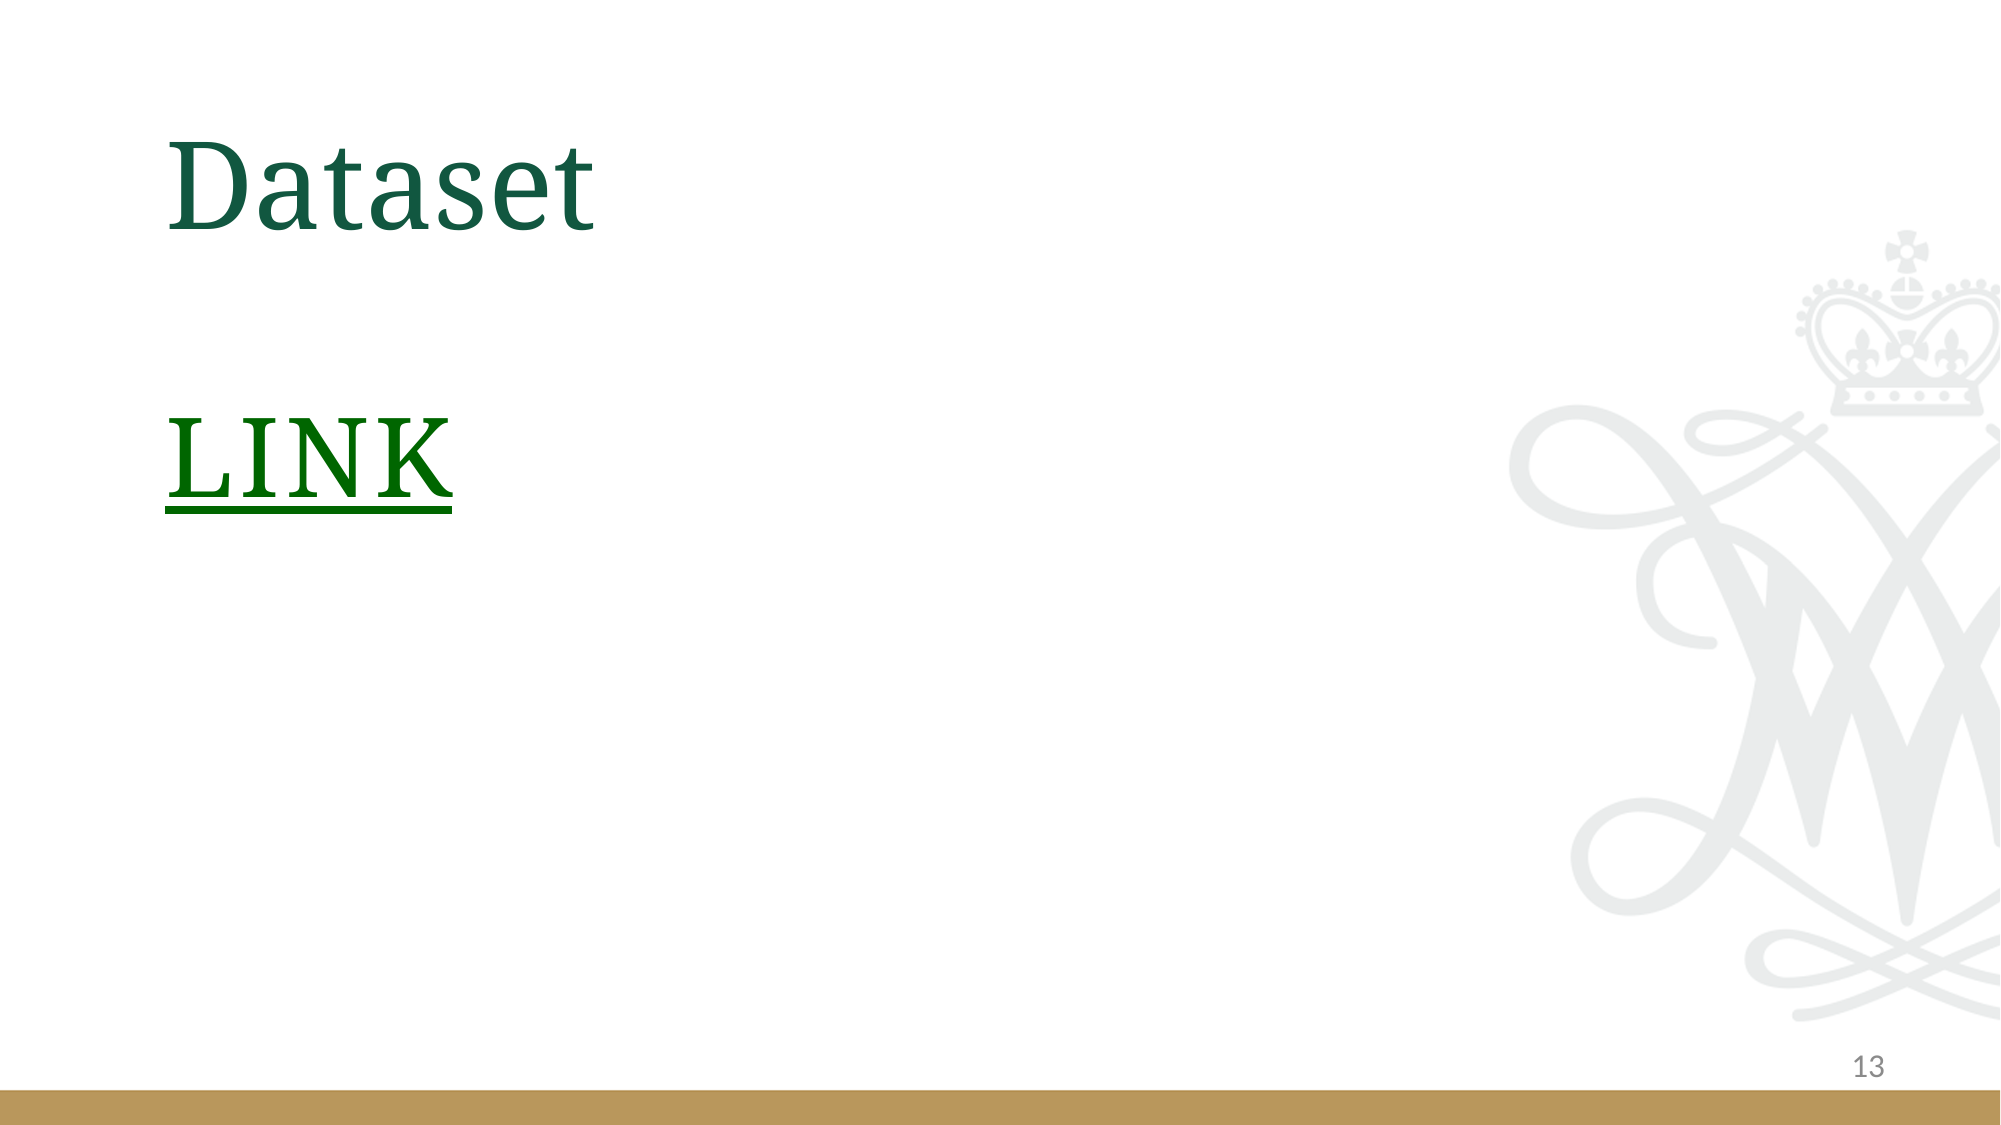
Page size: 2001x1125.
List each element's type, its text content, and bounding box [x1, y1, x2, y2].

slide_number 13 [1433, 1033, 1900, 1094]
title Link [150, 379, 1858, 947]
picture [0, 0, 2001, 1125]
list Dataset [150, 98, 1850, 262]
